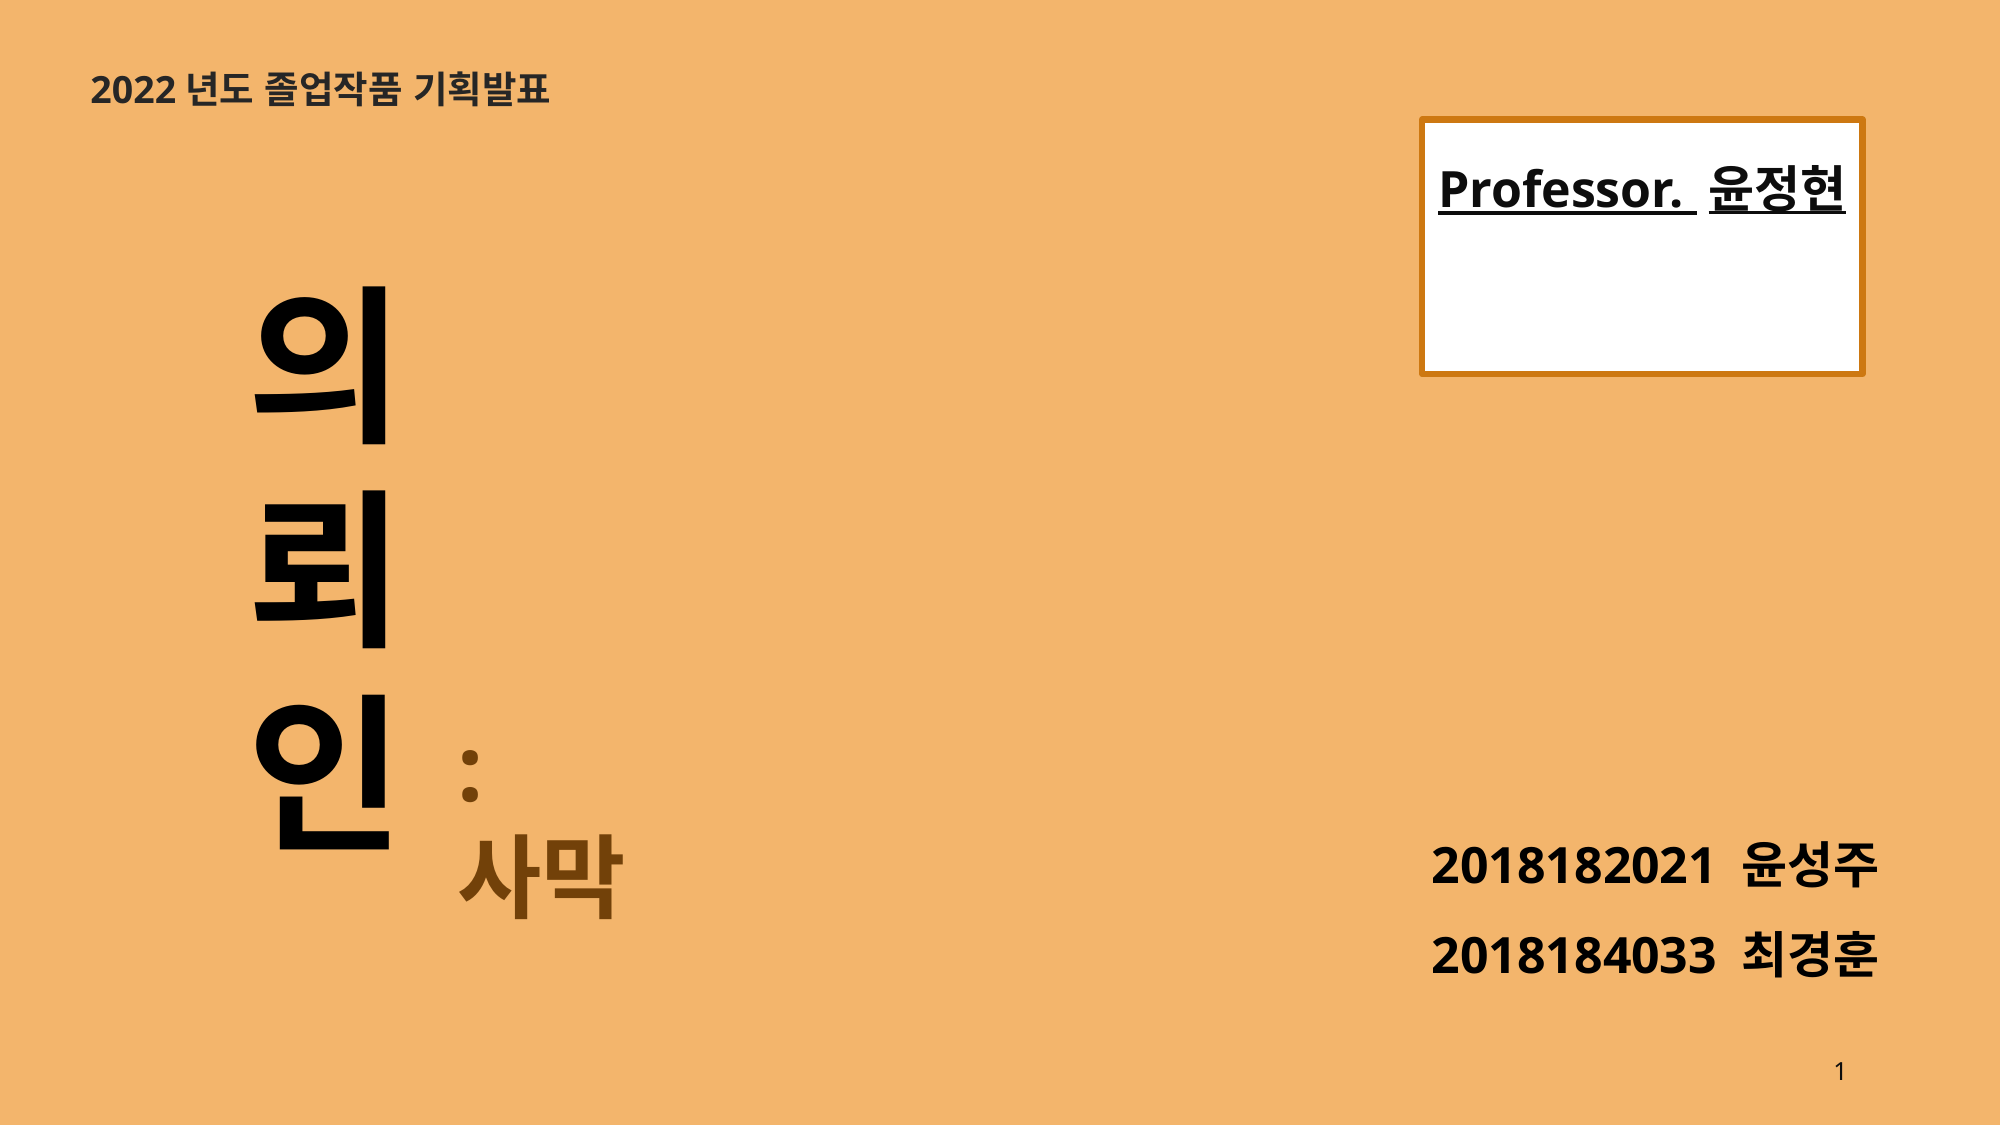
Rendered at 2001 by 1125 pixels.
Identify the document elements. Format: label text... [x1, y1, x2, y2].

text_box 2022년도 졸업작품 기획발표 [75, 58, 661, 119]
title 의뢰인 [208, 238, 443, 887]
text_box : 사막 [442, 702, 713, 938]
subtitle Professor. 윤정현 [1422, 119, 1863, 374]
text_box 2018182021 윤성주 2018184033 최경훈 [1417, 796, 1895, 992]
slide_number 1 [1412, 1042, 1863, 1103]
